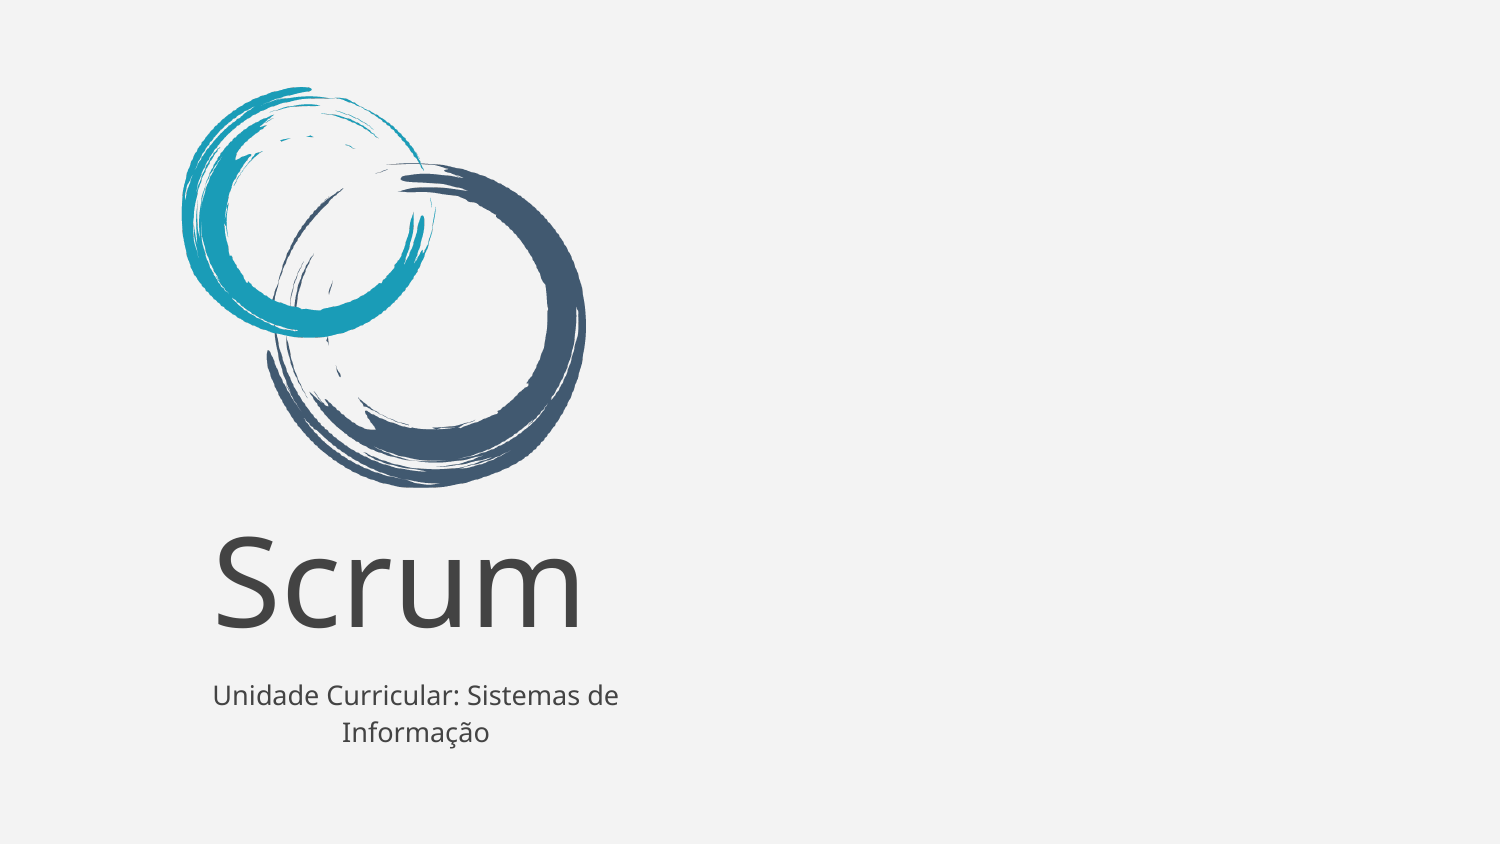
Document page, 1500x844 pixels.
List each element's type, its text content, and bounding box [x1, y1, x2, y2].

picture [117, 72, 648, 504]
subtitle Unidade Curricular: Sistemas de Informação [133, 658, 699, 742]
title Scrum [24, 487, 777, 676]
